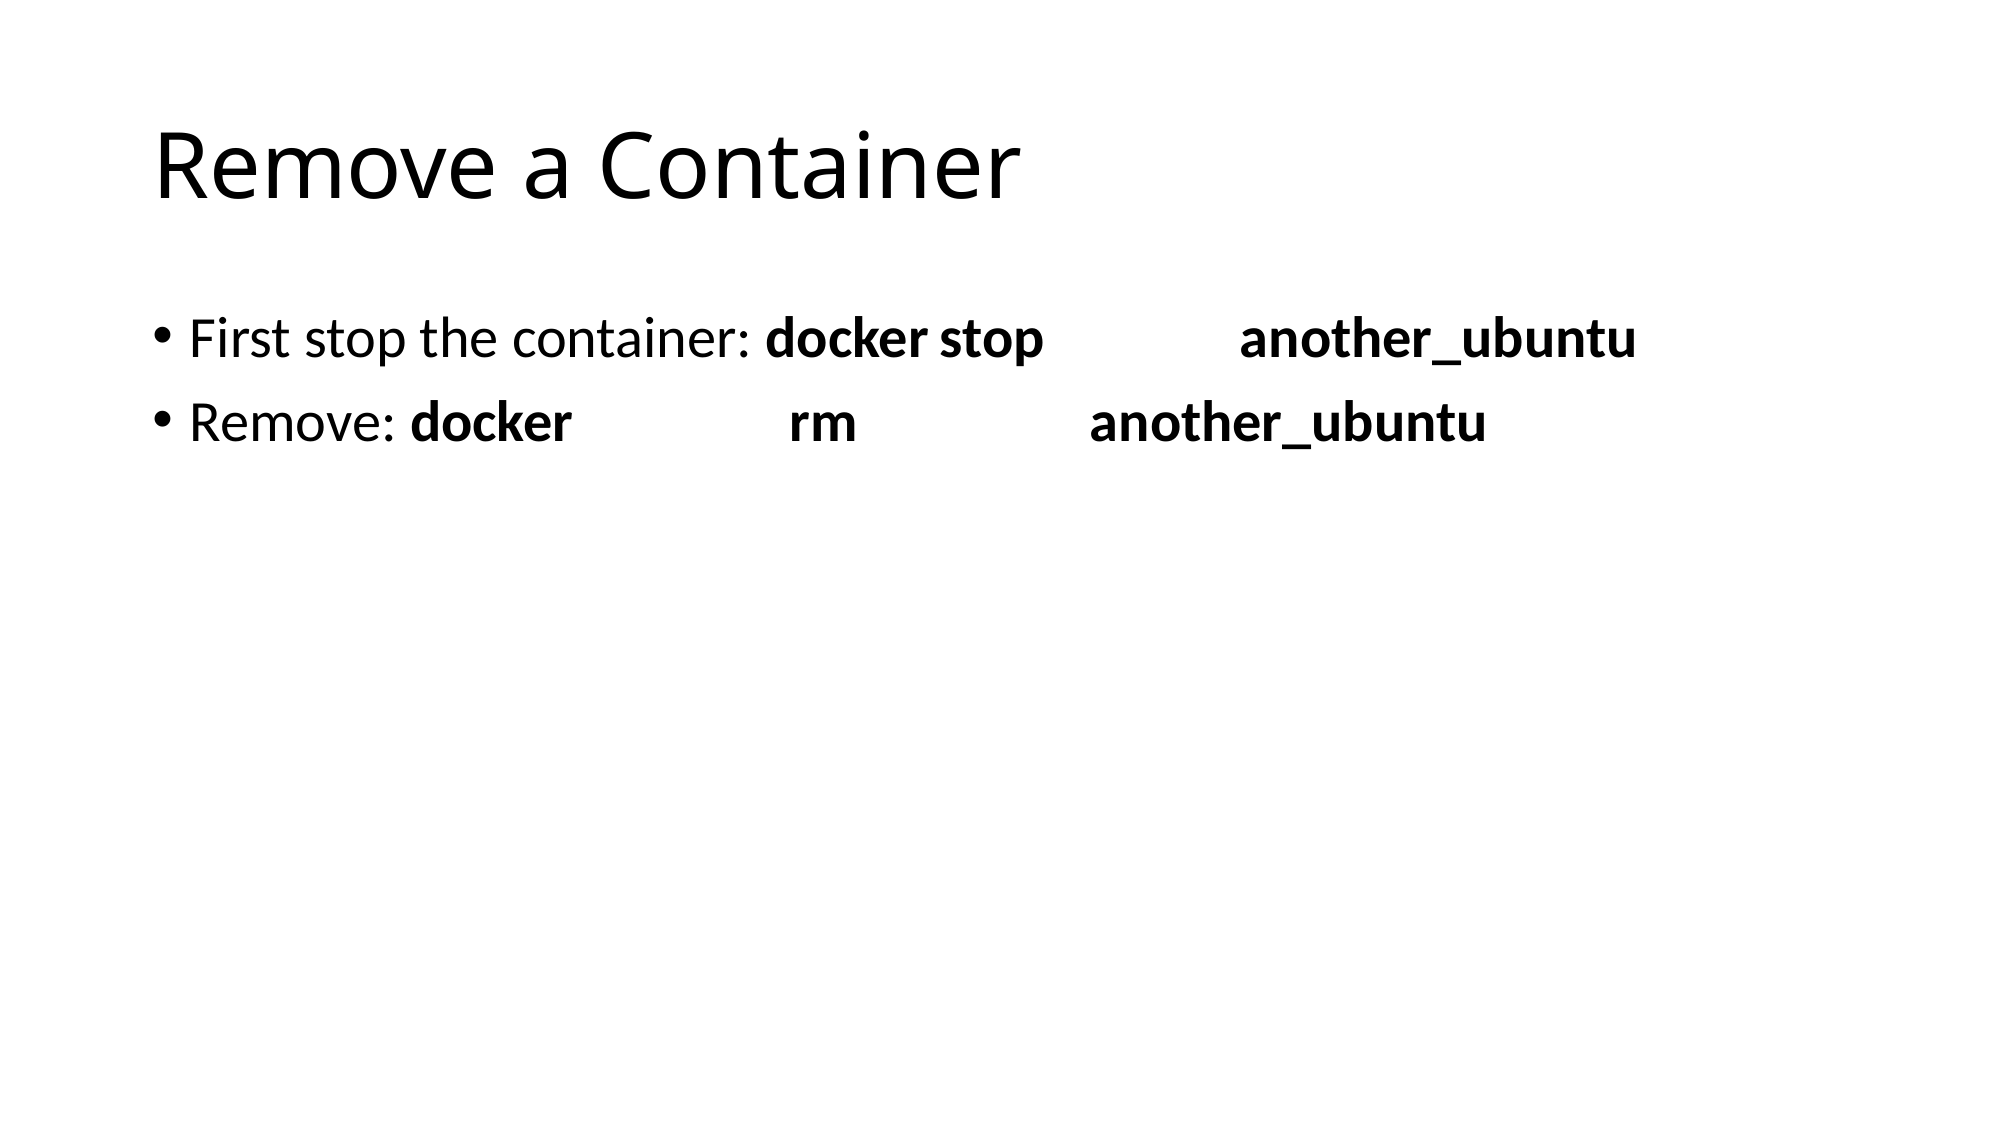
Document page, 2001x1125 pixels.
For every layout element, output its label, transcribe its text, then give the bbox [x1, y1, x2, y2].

list First stop the container: docker stop another_ubuntu Remove: docker rm another_ubuntu [137, 299, 1863, 1014]
title Remove a Container [137, 59, 1863, 278]
